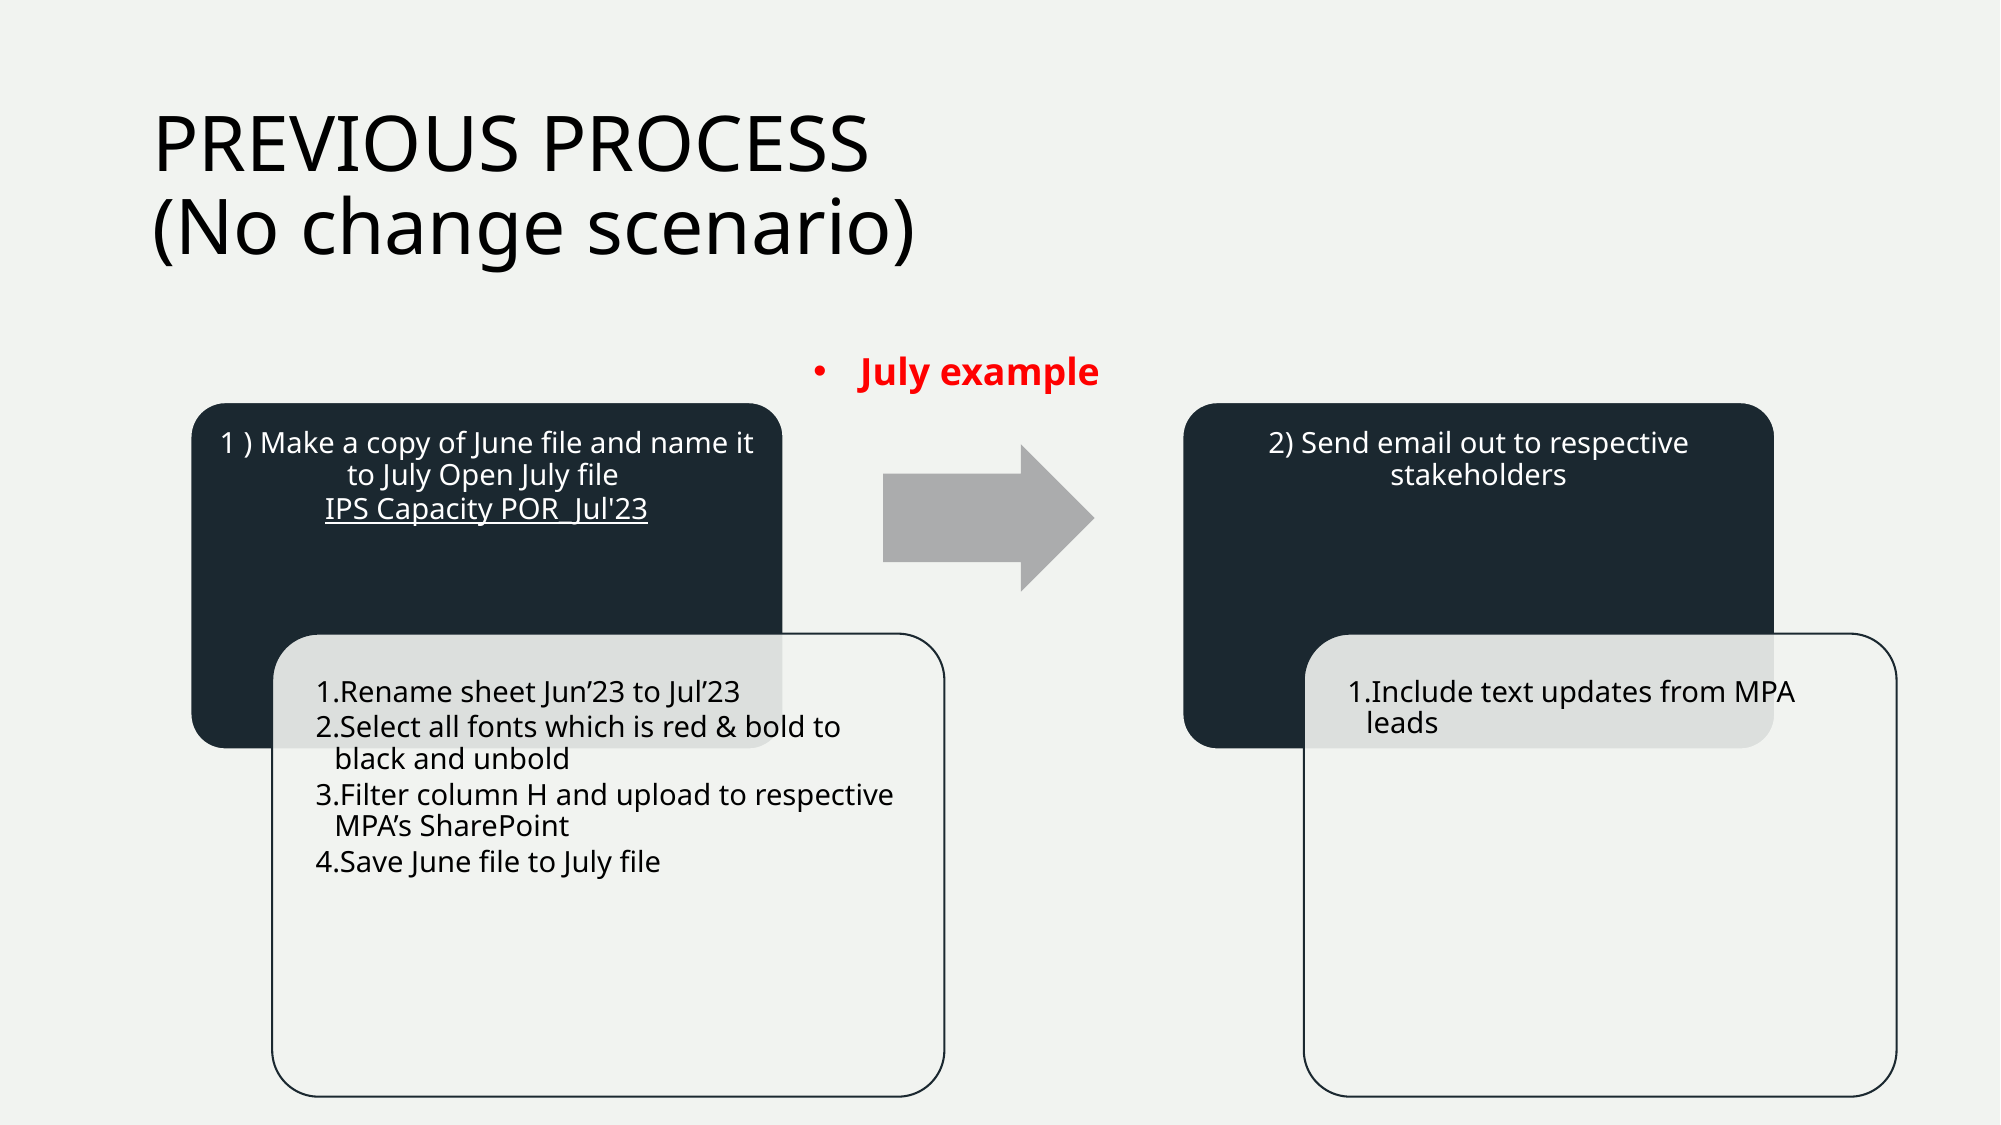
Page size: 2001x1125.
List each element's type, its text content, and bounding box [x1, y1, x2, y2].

text_box July example [798, 340, 1115, 401]
title PREVIOUS PROCESS (No change scenario) [137, 95, 1863, 280]
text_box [190, 401, 1897, 1098]
